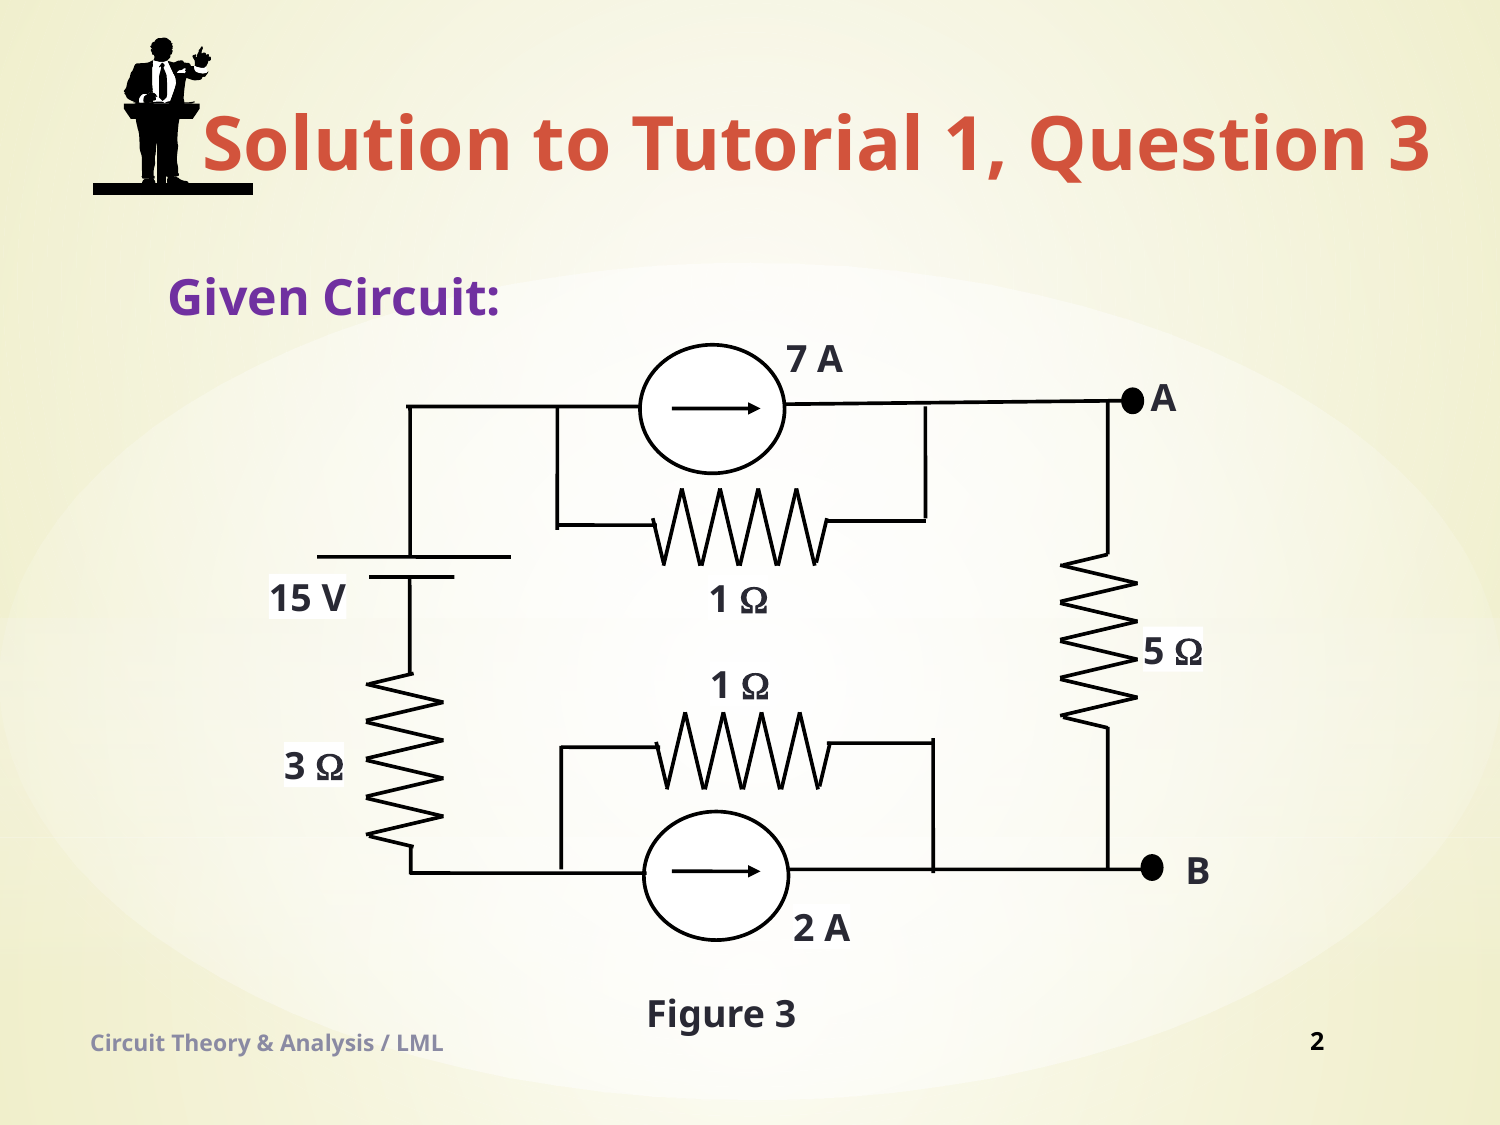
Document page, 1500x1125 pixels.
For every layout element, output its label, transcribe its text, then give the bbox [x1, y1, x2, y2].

text_box Solution to Tutorial 1, Question 3 [172, 87, 1448, 226]
footer Circuit Theory & Analysis / LML [75, 1012, 625, 1073]
slide_number 2 [1167, 1012, 1468, 1073]
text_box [92, 37, 254, 196]
text_box Given Circuit: [153, 257, 562, 333]
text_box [249, 334, 1219, 1036]
